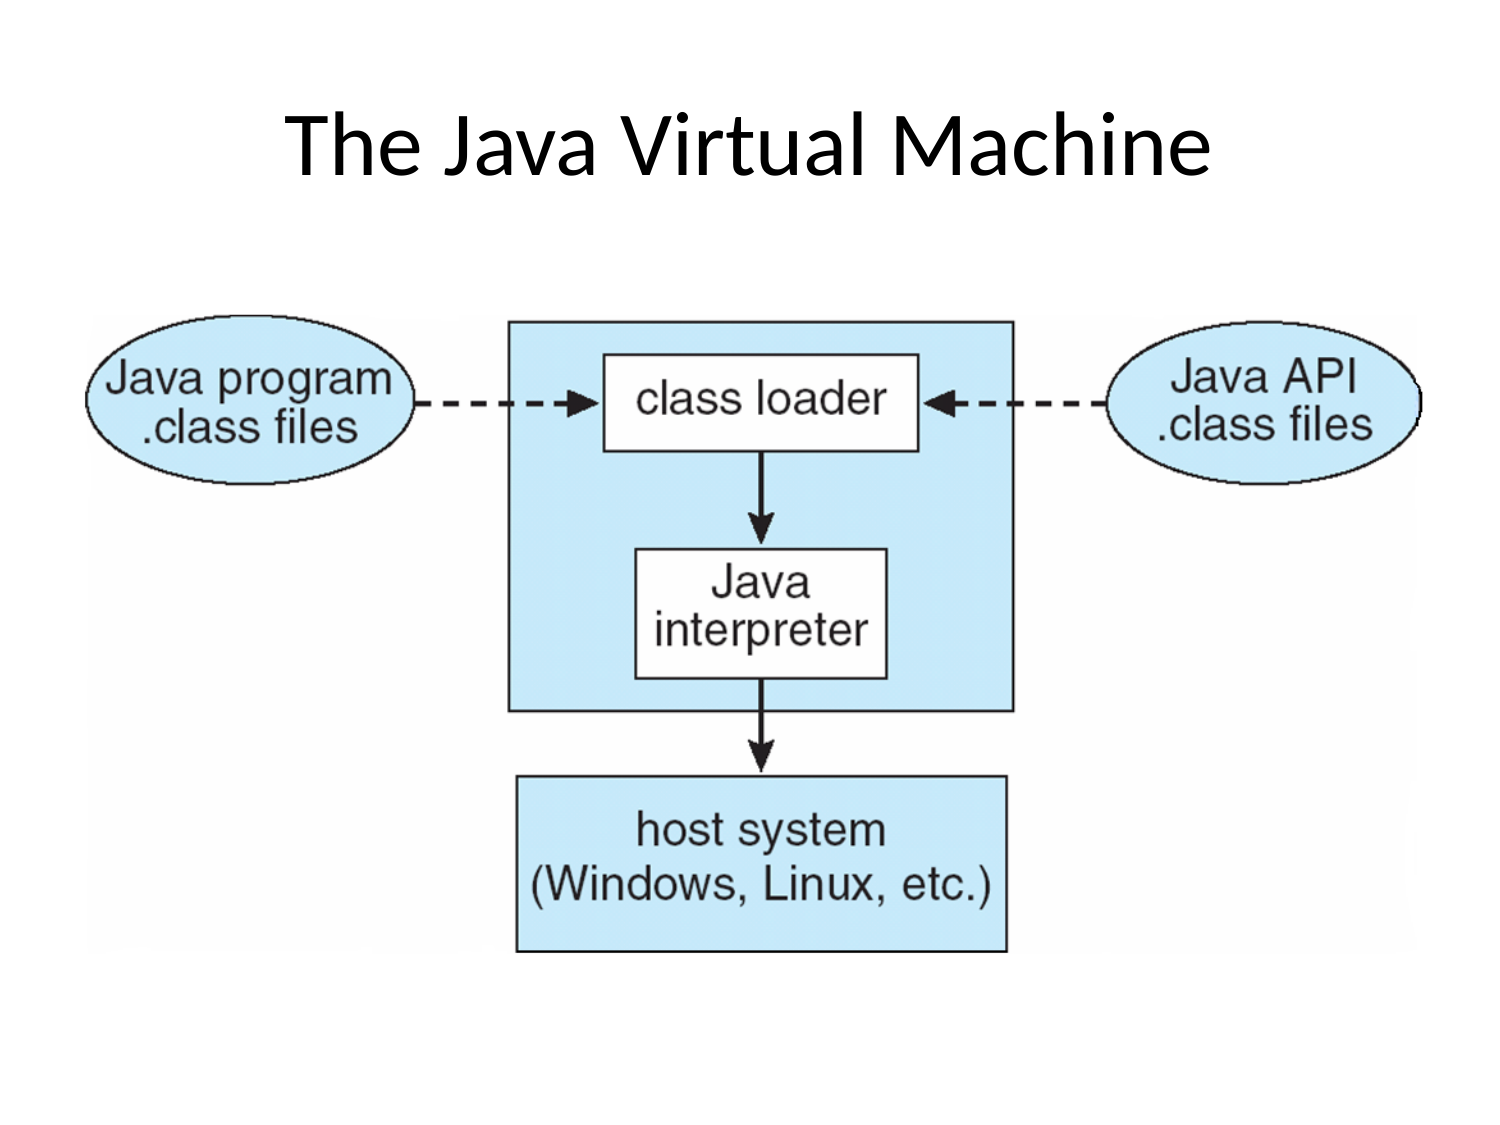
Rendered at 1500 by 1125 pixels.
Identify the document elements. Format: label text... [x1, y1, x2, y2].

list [74, 305, 1426, 962]
title The Java Virtual Machine [75, 45, 1425, 233]
